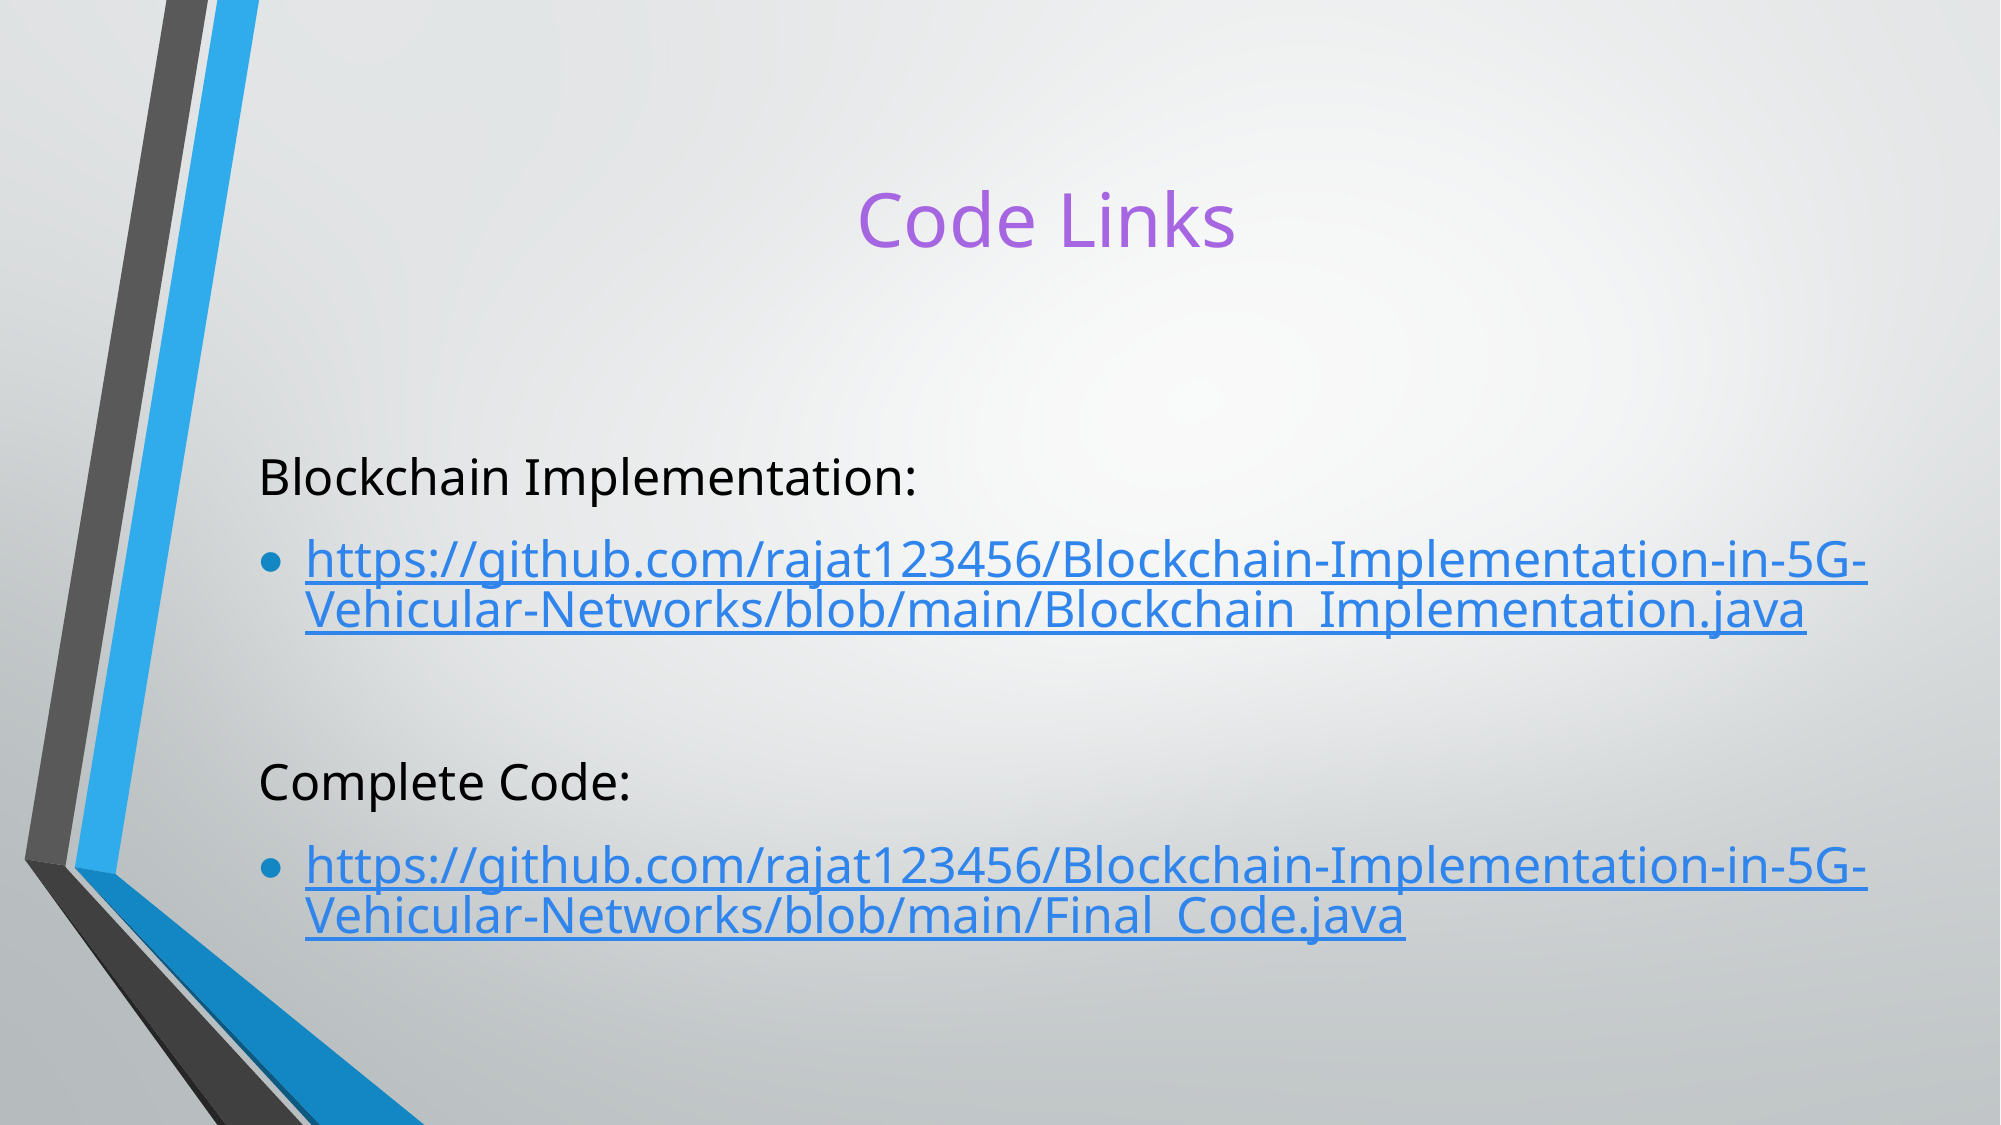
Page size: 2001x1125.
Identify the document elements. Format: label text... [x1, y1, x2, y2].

title Code Links [225, 74, 1869, 362]
list Blockchain Implementation: https://github.com/rajat123456/Blockchain-Implementation-in-5G-Vehicular-Networks/blob/main/Blockchain_Implementation.java Complete Code: https://github.com/rajat123456/Blockchain-Implementation-in-5G-Vehicular-Networks/blob/main/Final_Code.java [243, 437, 1887, 950]
